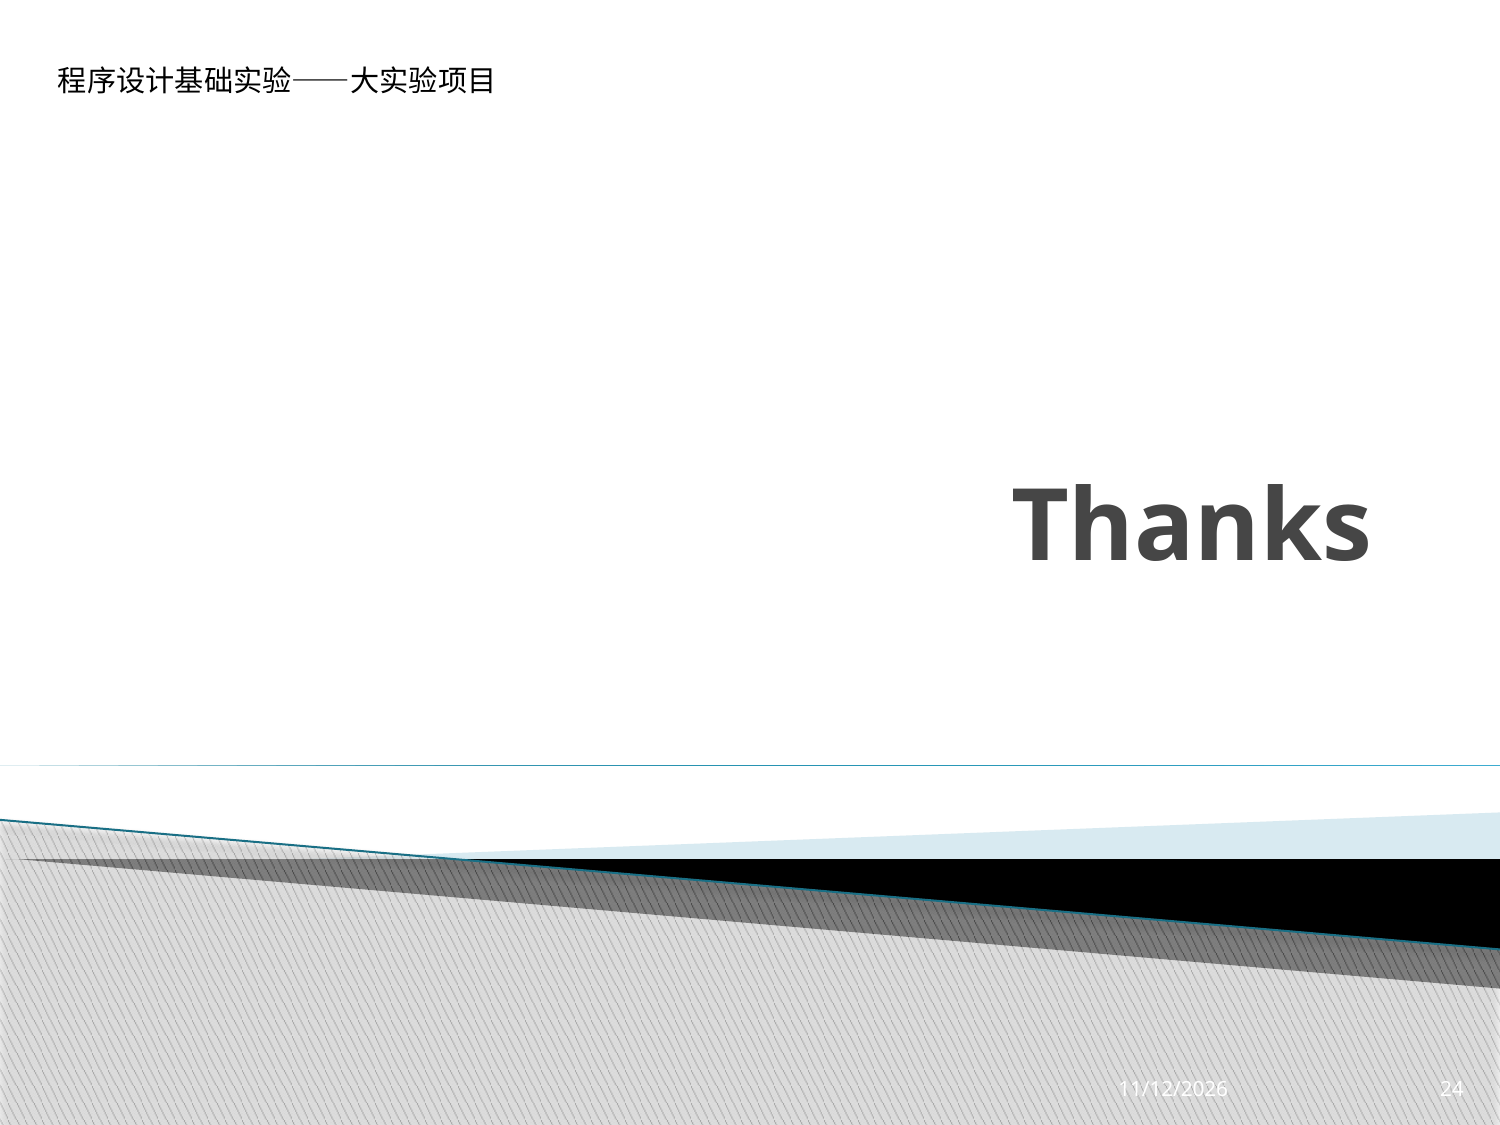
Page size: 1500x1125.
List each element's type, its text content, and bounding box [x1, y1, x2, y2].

slide_number 24 [1418, 1051, 1479, 1112]
picture [5, 859, 1500, 989]
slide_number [1103, 1051, 1418, 1112]
title Thanks [112, 287, 1388, 588]
